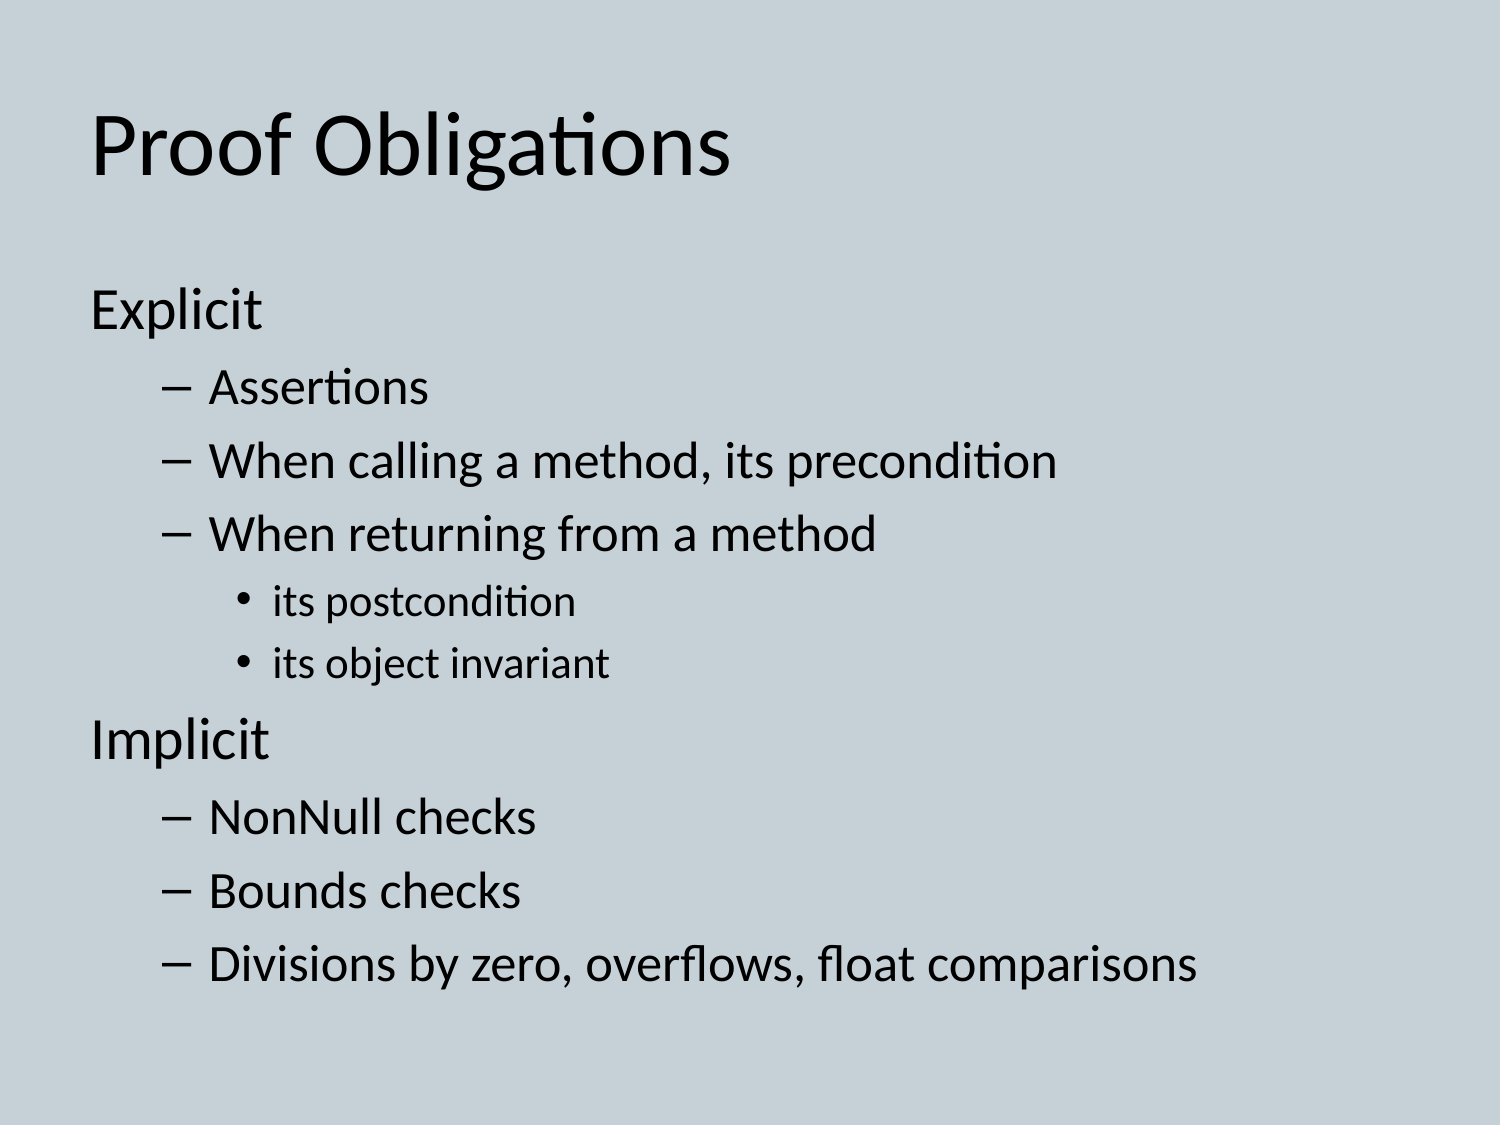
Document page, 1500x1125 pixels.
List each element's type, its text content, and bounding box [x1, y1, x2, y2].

title Proof Obligations [75, 45, 1425, 233]
list Explicit Assertions When calling a method, its precondition When returning from a method its postcondition its object invariant Implicit NonNull checks Bounds checks Divisions by zero, overflows, float comparisons [75, 262, 1425, 1005]
